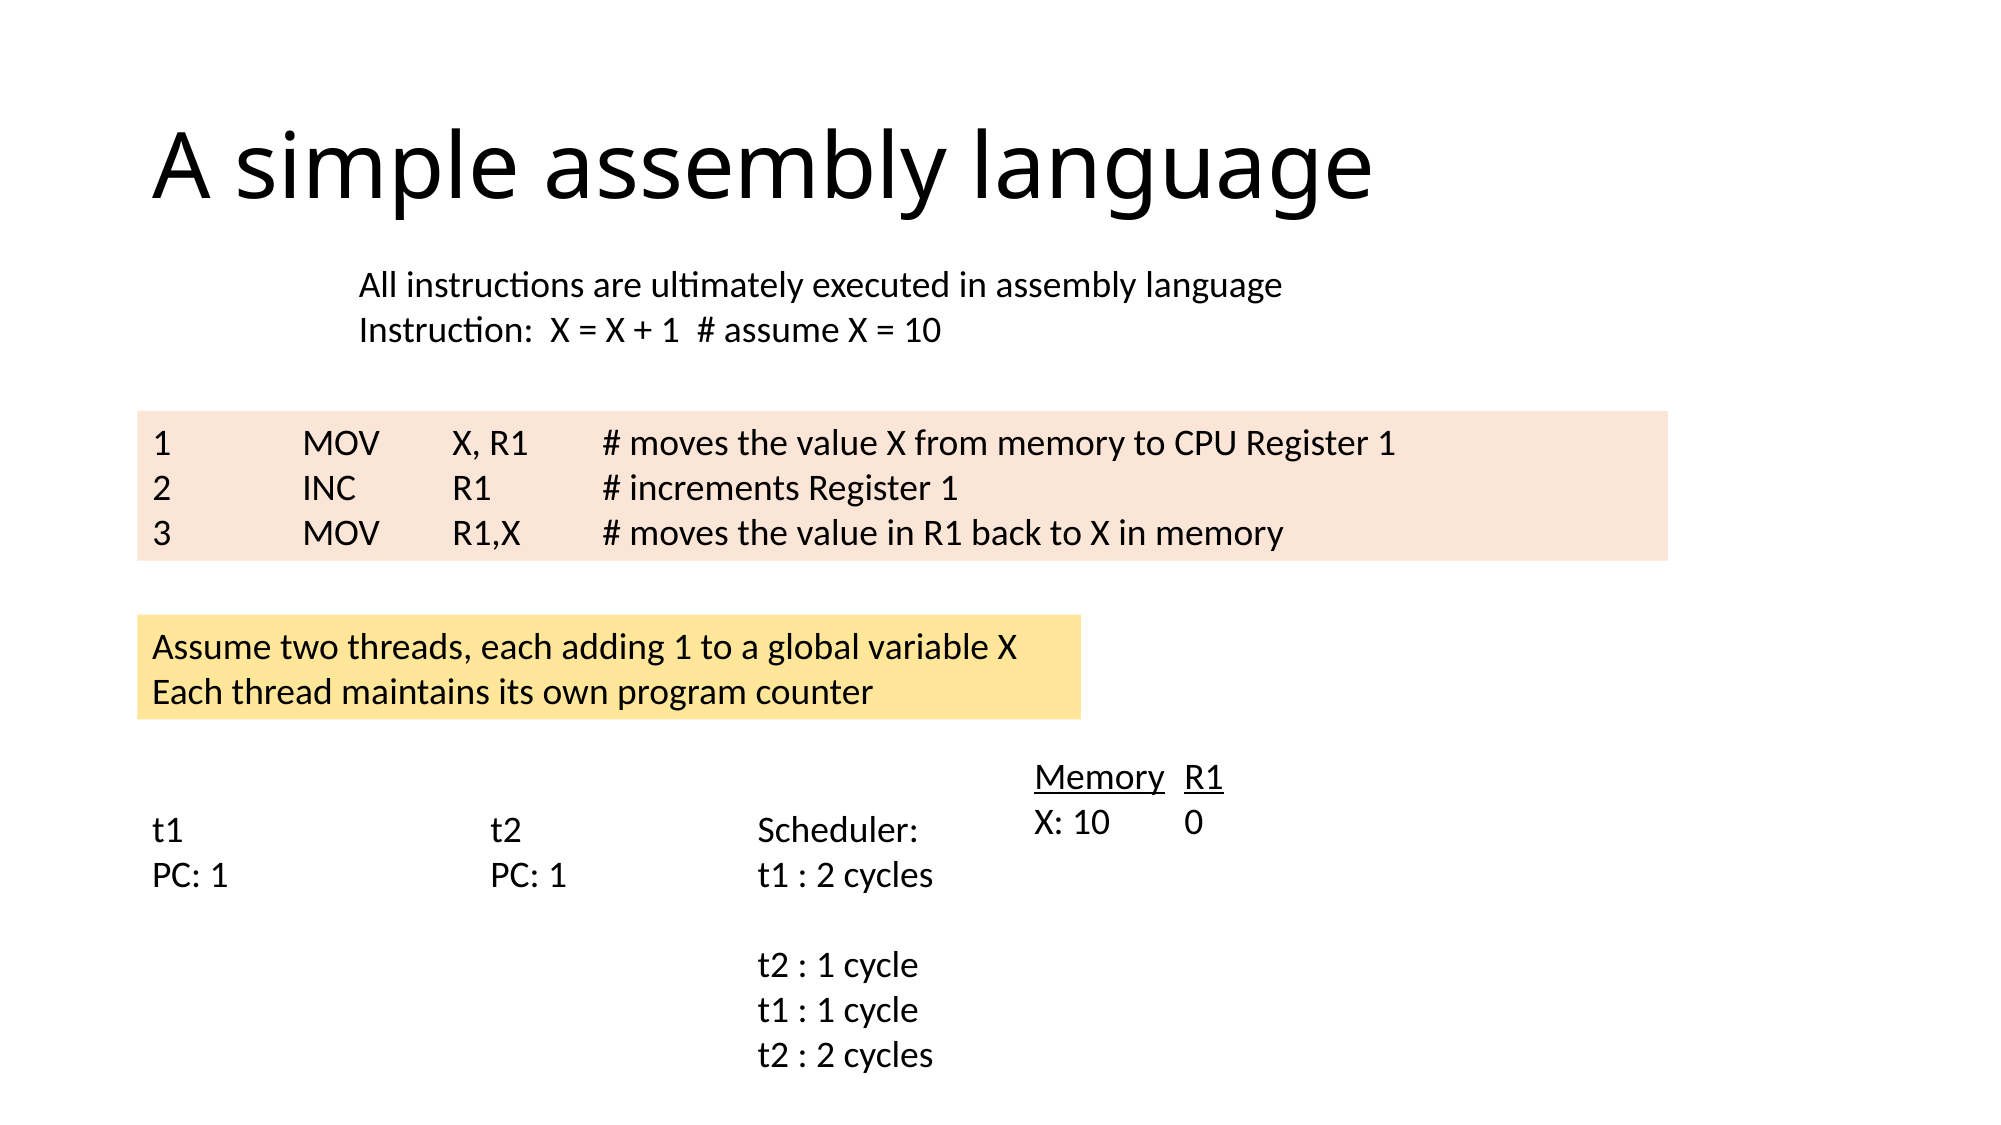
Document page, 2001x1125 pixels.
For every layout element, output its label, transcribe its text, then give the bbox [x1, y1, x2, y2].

text_box Assume two threads, each adding 1 to a global variable X Each thread maintains its own program counter [137, 614, 1081, 720]
text_box Scheduler: t1 : 2 cycles t2 : 1 cycle t1 : 1 cycle t2 : 2 cycles [742, 797, 981, 1082]
text_box Memory R1 X: 10 0 [1019, 744, 1386, 849]
text_box 1 MOV X, R1 # moves the value X from memory to CPU Register 1 2 INC R1 # increments Register 1 3 MOV R1,X # moves the value in R1 back to X in memory [137, 410, 1668, 561]
title A simple assembly language [137, 59, 1863, 278]
text_box t1 PC: 1 [137, 797, 375, 902]
text_box All instructions are ultimately executed in assembly language Instruction: X = X + 1 # assume X = 10 [343, 252, 1482, 358]
text_box t2 PC: 1 [475, 797, 714, 902]
